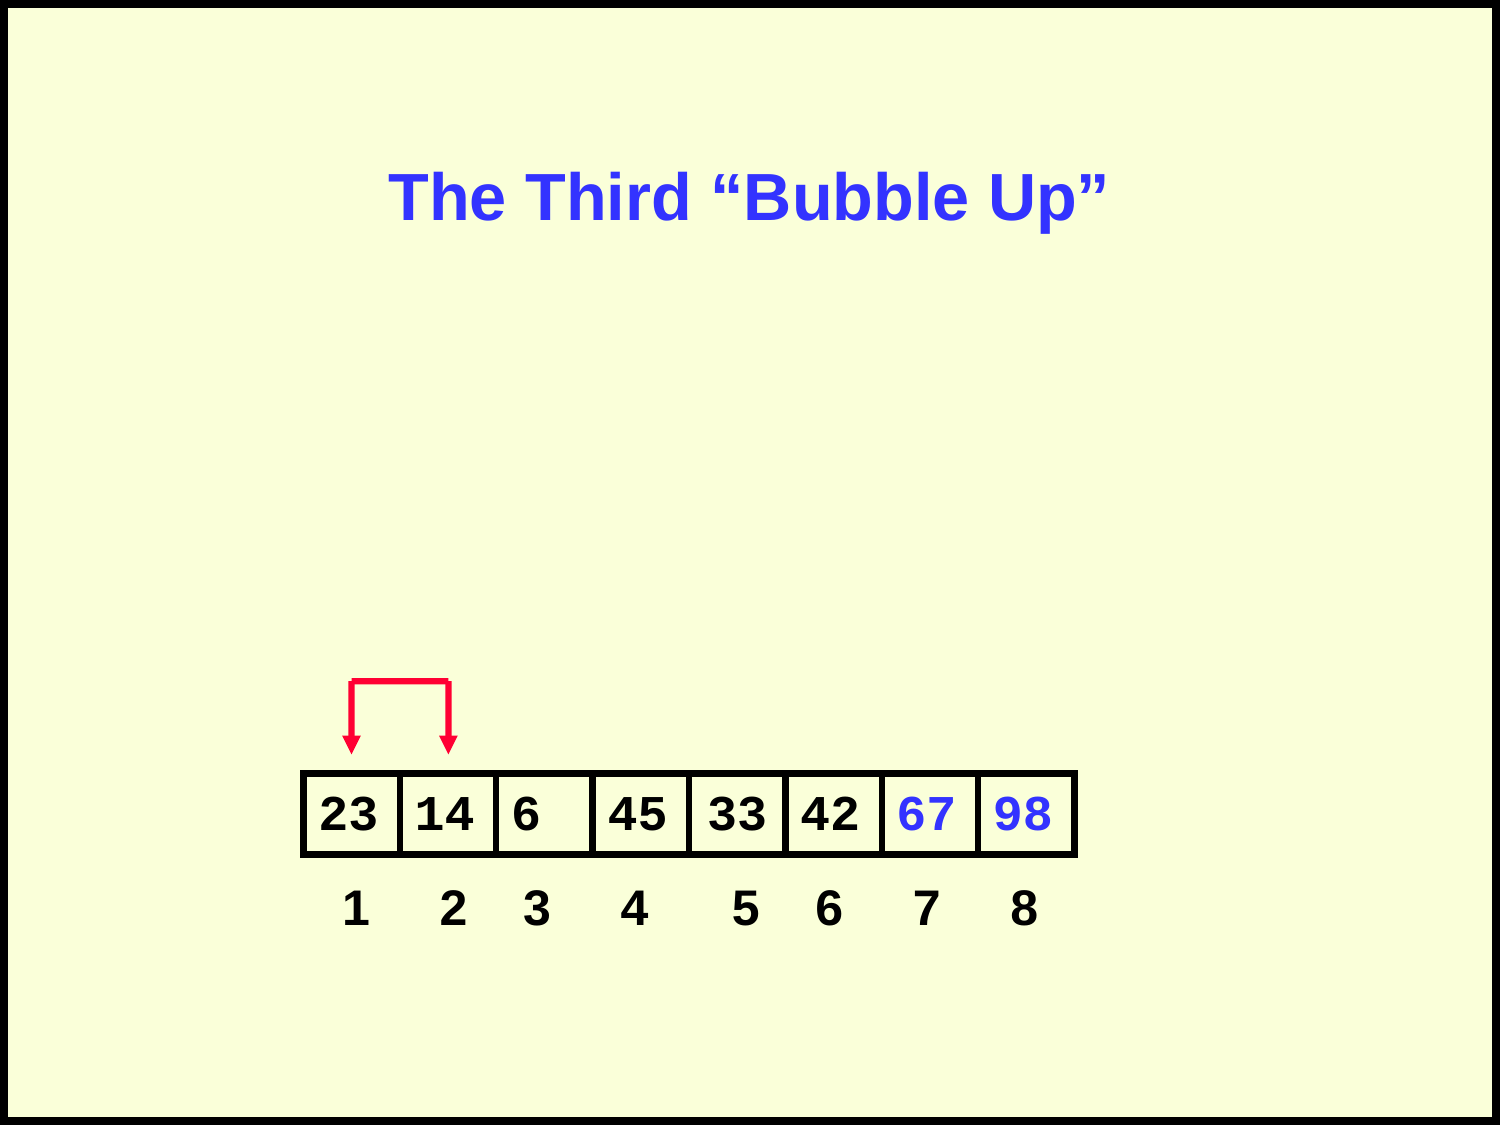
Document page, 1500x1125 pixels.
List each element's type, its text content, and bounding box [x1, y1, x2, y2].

title The Third “Bubble Up” [112, 99, 1388, 288]
text_box 42 [786, 773, 881, 855]
text_box 23 [303, 773, 400, 855]
text_box 1 2 3 4 5 6 7 8 [327, 868, 1055, 943]
text_box 45 [592, 773, 688, 855]
text_box 98 [978, 773, 1075, 855]
text_box 33 [688, 773, 786, 855]
text_box 14 [400, 773, 497, 855]
text_box 67 [881, 773, 978, 855]
text_box 6 [497, 773, 592, 855]
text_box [351, 681, 449, 755]
